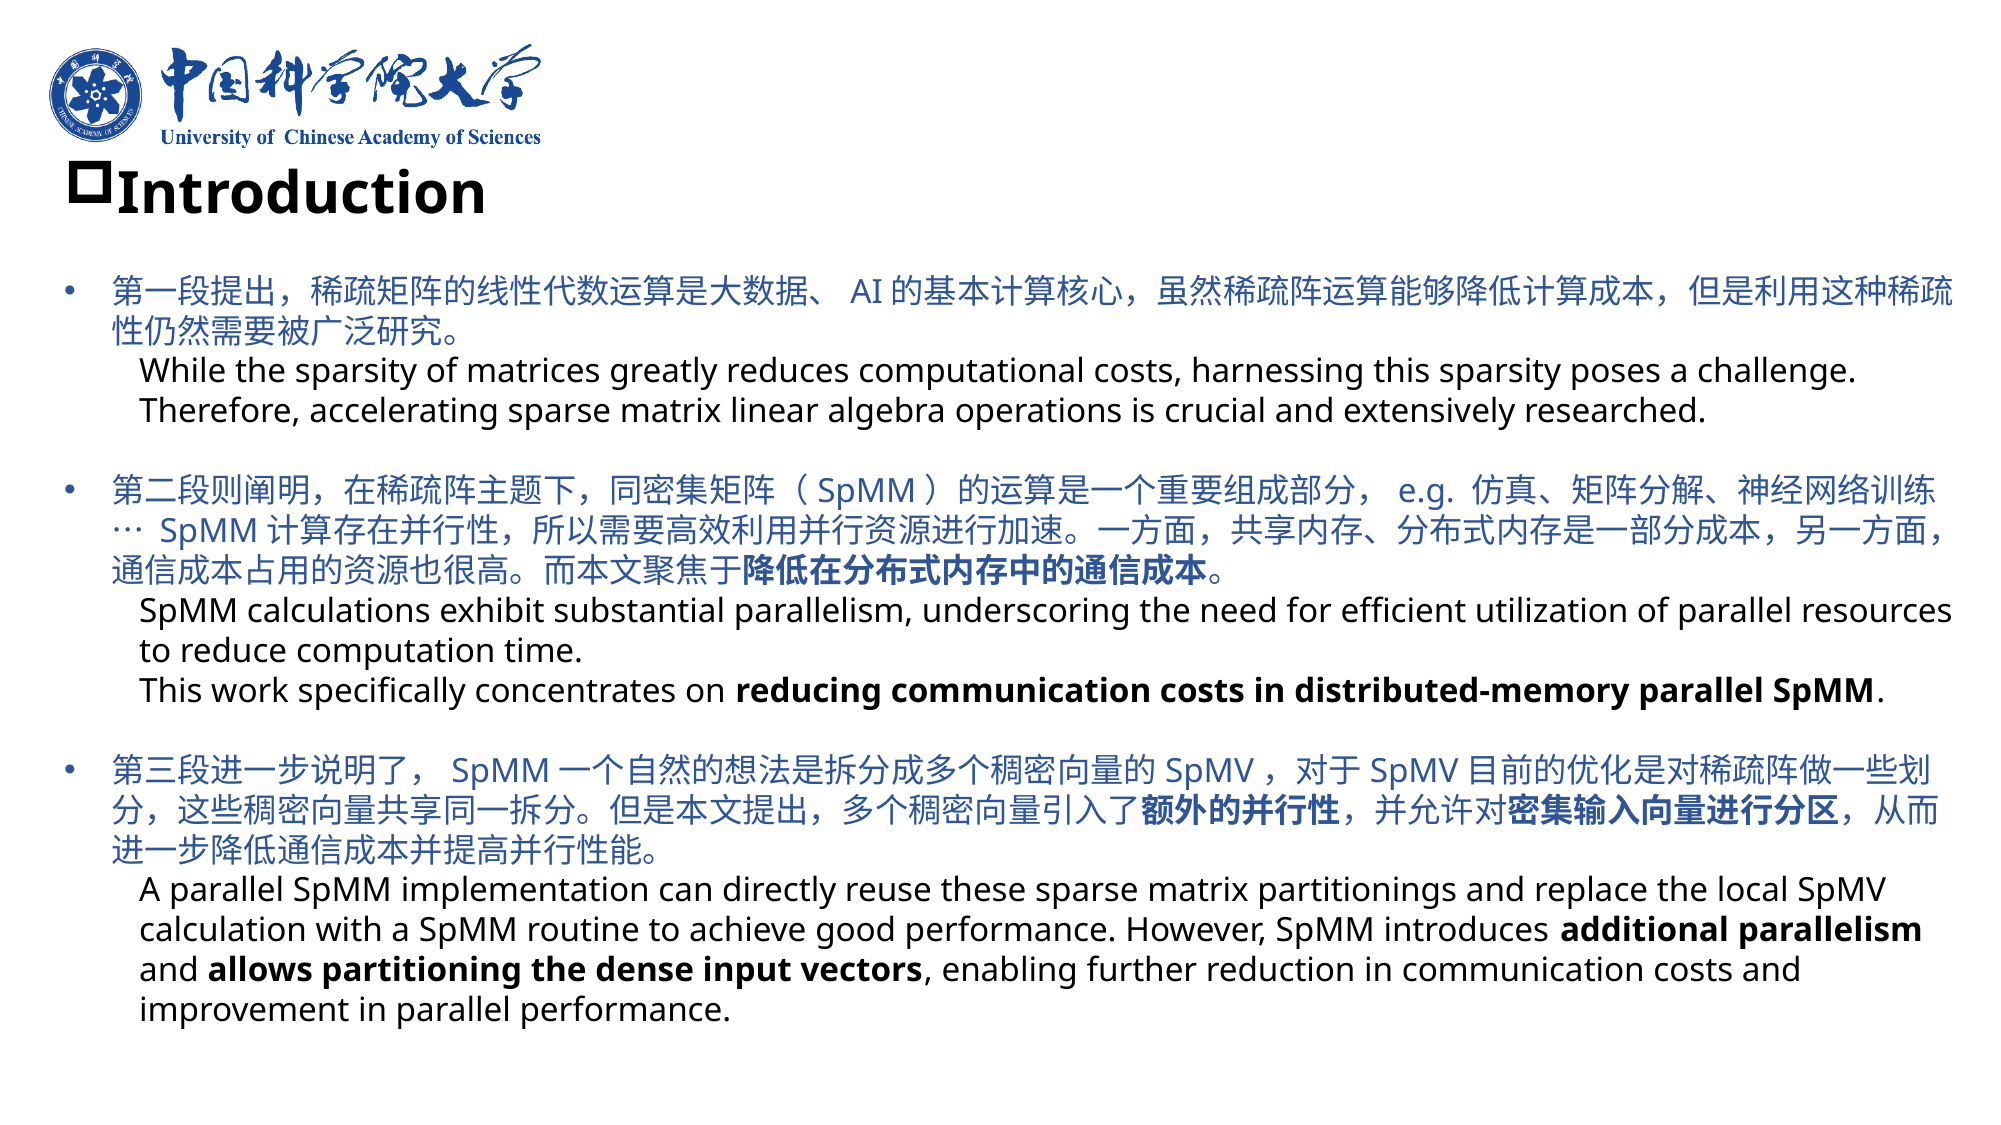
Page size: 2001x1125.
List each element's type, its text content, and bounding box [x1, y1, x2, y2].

picture [49, 44, 541, 148]
text_box Introduction 第一段提出，稀疏矩阵的线性代数运算是大数据、AI的基本计算核心，虽然稀疏阵运算能够降低计算成本，但是利用这种稀疏性仍然需要被广泛研究。 While the sparsity of matrices greatly reduces computational costs, harnessing this sparsity poses a challenge. Therefore, accelerating sparse matrix linear algebra operations is crucial and extensively researched. 第二段则阐明，在稀疏阵主题下，同密集矩阵（SpMM）的运算是一个重要组成部分，e.g. 仿真、矩阵分解、神经网络训练… SpMM计算存在并行性，所以需要高效利用并行资源进行加速。一方面，共享内存、分布式内存是一部分成本，另一方面，通信成本占用的资源也很高。而本文聚焦于降低在分布式内存中的通信成本。 SpMM calculations exhibit substantial parallelism, underscoring the need for efficient utilization of parallel resources to reduce computation time. This work specifically concentrates on reducing communication costs in distributed-memory parallel SpMM. 第三段进一步说明了，SpMM一个自然的想法是拆分成多个稠密向量的SpMV，对于SpMV目前的优化是对稀疏阵做一些划分，这些稠密向量共享同一拆分。但是本文提出，多个稠密向量引入了额外的并行性，并允许对密集输入向量进行分区，从而进一步降低通信成本并提高并行性能。 A parallel SpMM implementation can directly reuse these sparse matrix partitionings and replace the local SpMV calculation with a SpMM routine to achieve good performance. However, SpMM introduces additional parallelism and allows partitioning the dense input vectors, enabling further reduction in communication costs and improvement in parallel performance. [49, 147, 1974, 1036]
